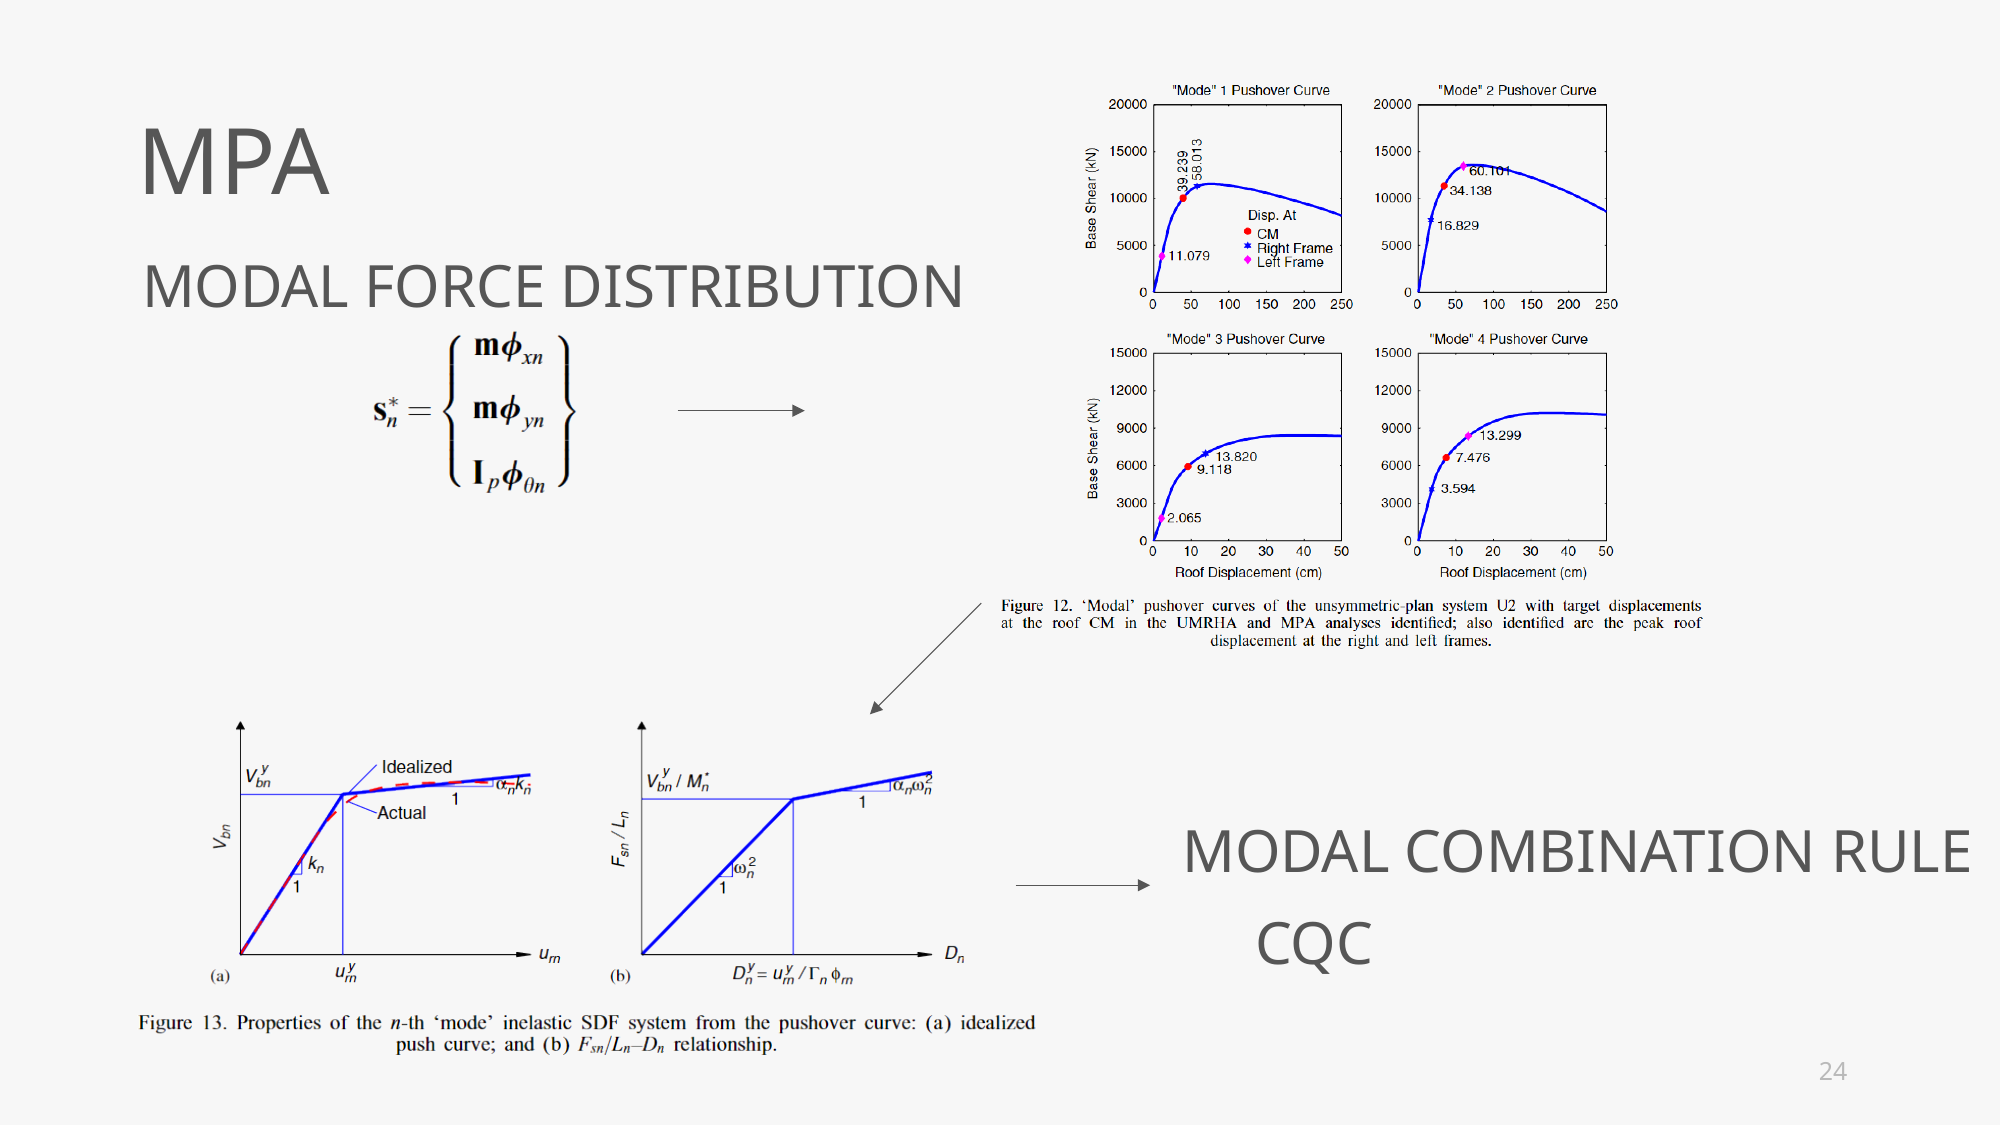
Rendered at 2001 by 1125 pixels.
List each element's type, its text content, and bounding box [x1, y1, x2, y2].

picture [999, 79, 1705, 650]
picture [369, 319, 581, 502]
slide_number 24 [1412, 1042, 1863, 1103]
text_box MODAL COMBINATION RULE [1182, 792, 1988, 892]
list MPA [137, 108, 873, 224]
picture [137, 714, 1040, 1057]
text_box MODAL FORCE DISTRIBUTION [142, 228, 981, 327]
text_box CQC [1255, 884, 1388, 984]
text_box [869, 603, 982, 715]
